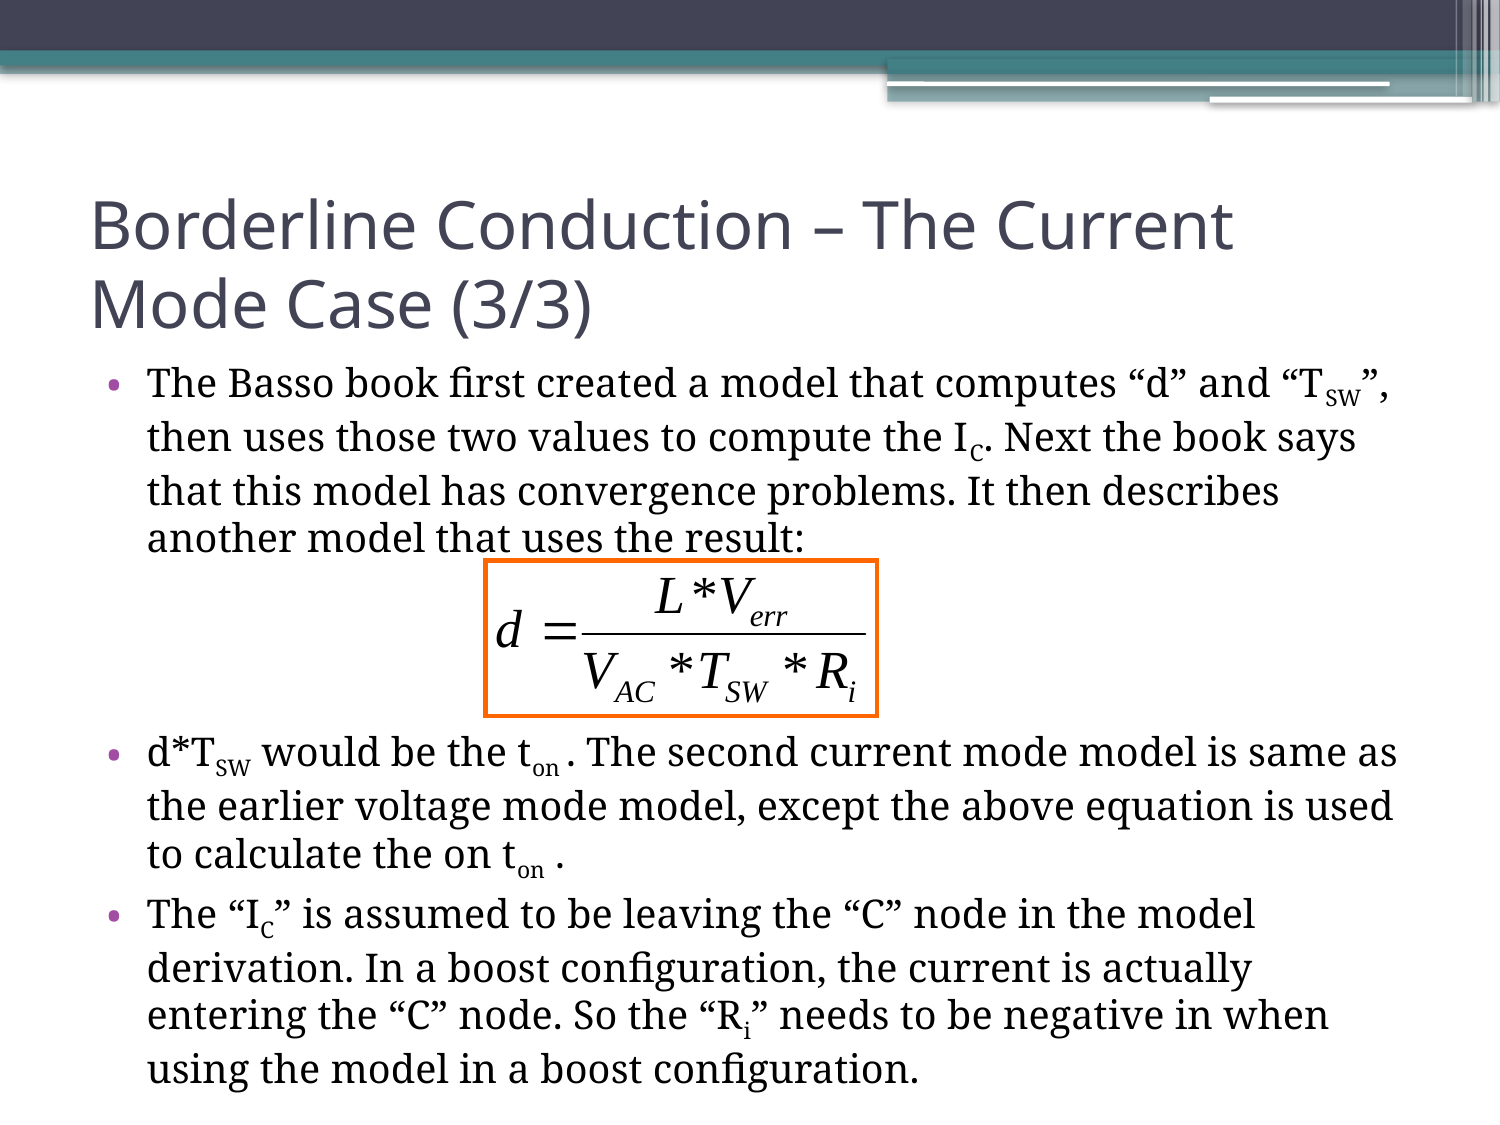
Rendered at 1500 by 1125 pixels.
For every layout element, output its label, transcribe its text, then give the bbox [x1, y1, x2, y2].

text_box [487, 562, 876, 715]
title Borderline Conduction – The Current Mode Case (3/3) [75, 174, 1425, 350]
list The Basso book first created a model that computes “d” and “TSW”, then uses those two values to compute the IC. Next the book says that this model has convergence problems. It then describes another model that uses the result: d*TSW would be the ton . The second current mode model is same as the earlier voltage mode model, except the above equation is used to calculate the on ton . The “IC” is assumed to be leaving the “C” node in the model derivation. In a boost configuration, the current is actually entering the “C” node. So the “Ri” needs to be negative in when using the model in a boost configuration. [75, 350, 1425, 1106]
